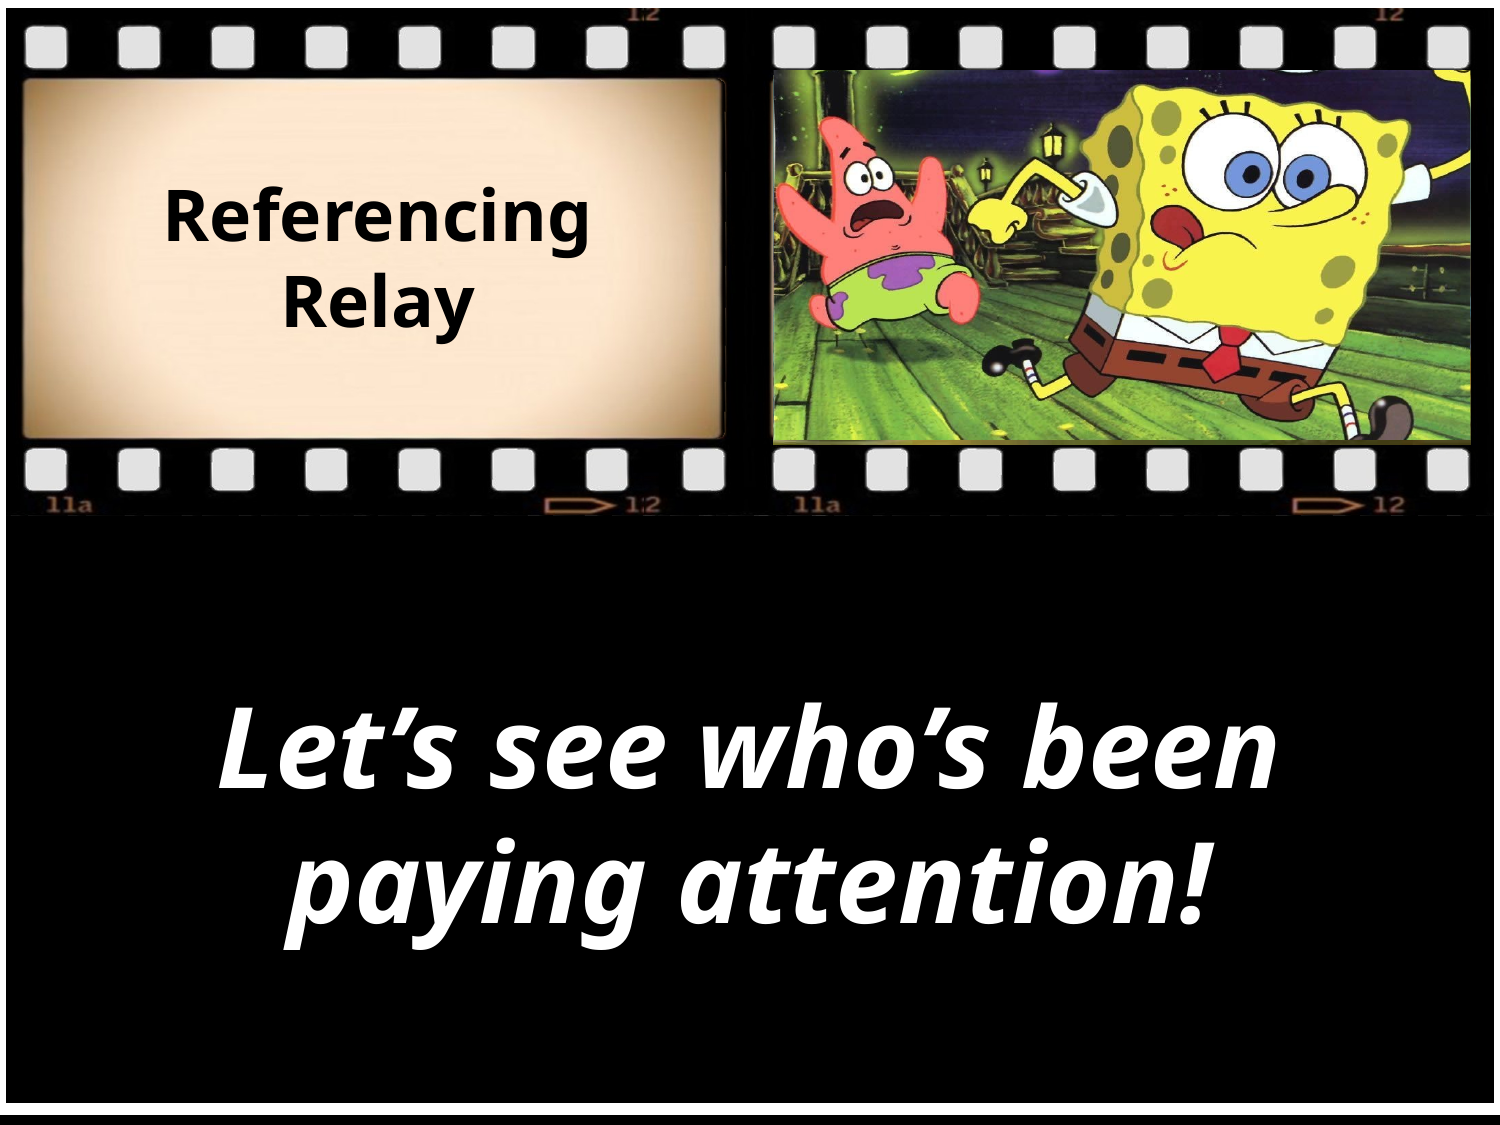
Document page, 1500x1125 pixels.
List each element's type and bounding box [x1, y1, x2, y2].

picture [0, 0, 1500, 516]
text_box [0, 524, 1500, 1110]
